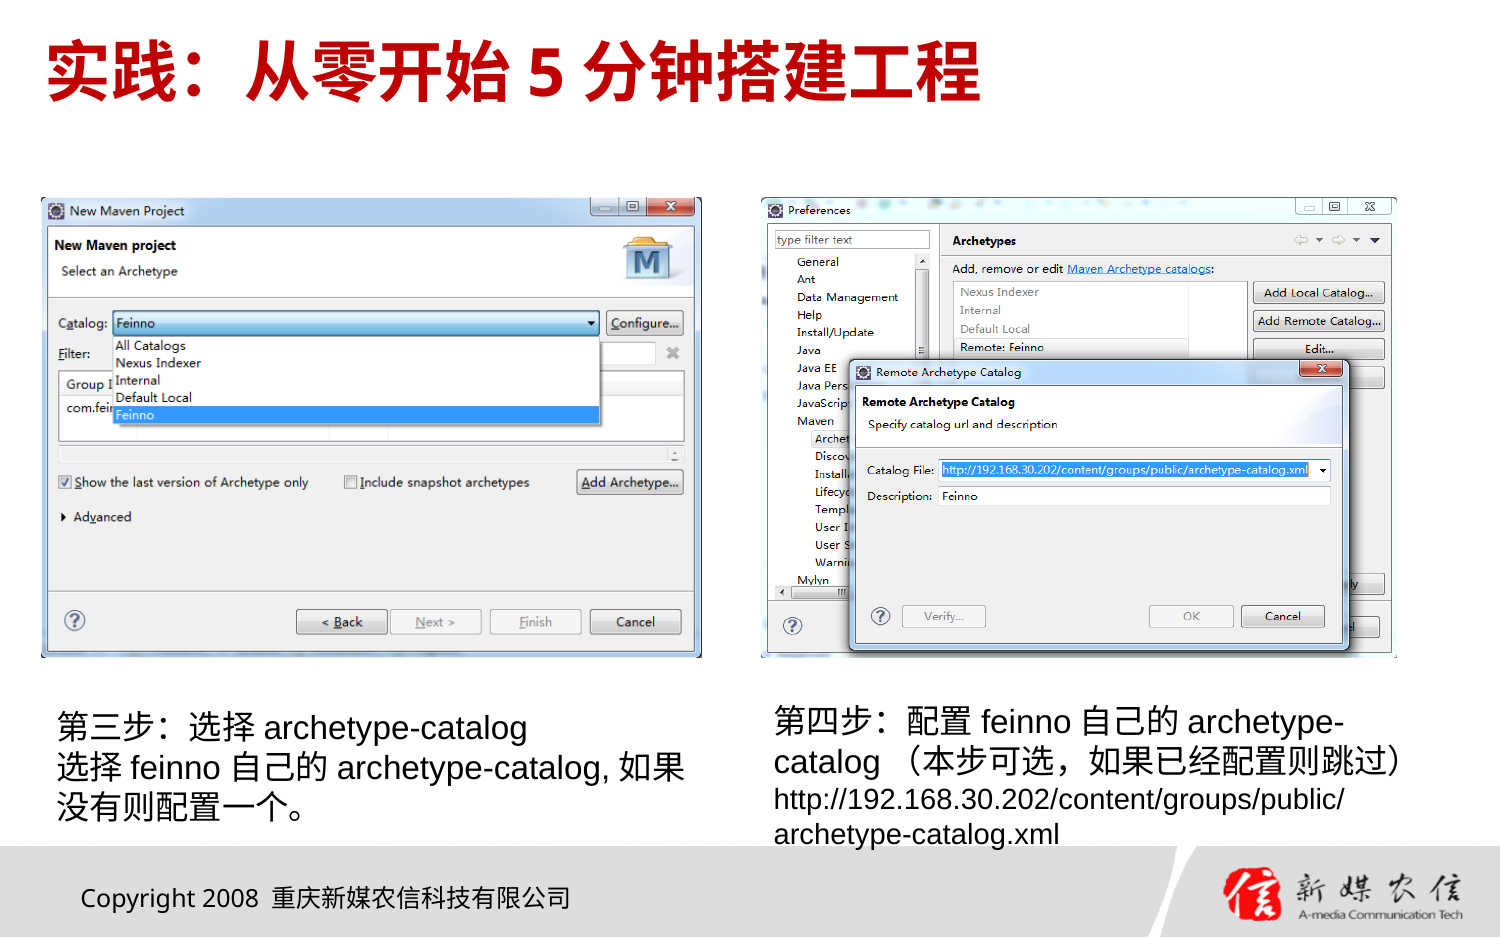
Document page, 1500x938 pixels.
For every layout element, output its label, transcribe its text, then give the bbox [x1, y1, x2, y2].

title 实践：从零开始5分钟搭建工程 [29, 19, 1465, 121]
text_box 第三步：选择archetype-catalog 选择feinno自己的archetype-catalog,如果没有则配置一个。 [41, 698, 727, 834]
picture [0, 846, 1500, 937]
picture [40, 196, 703, 659]
text_box 第四步：配置feinno自己的archetype-catalog（本步可选，如果已经配置则跳过） http://192.168.30.202/content/groups/public/archetype-catalog.xml [758, 693, 1444, 858]
picture [761, 196, 1398, 659]
